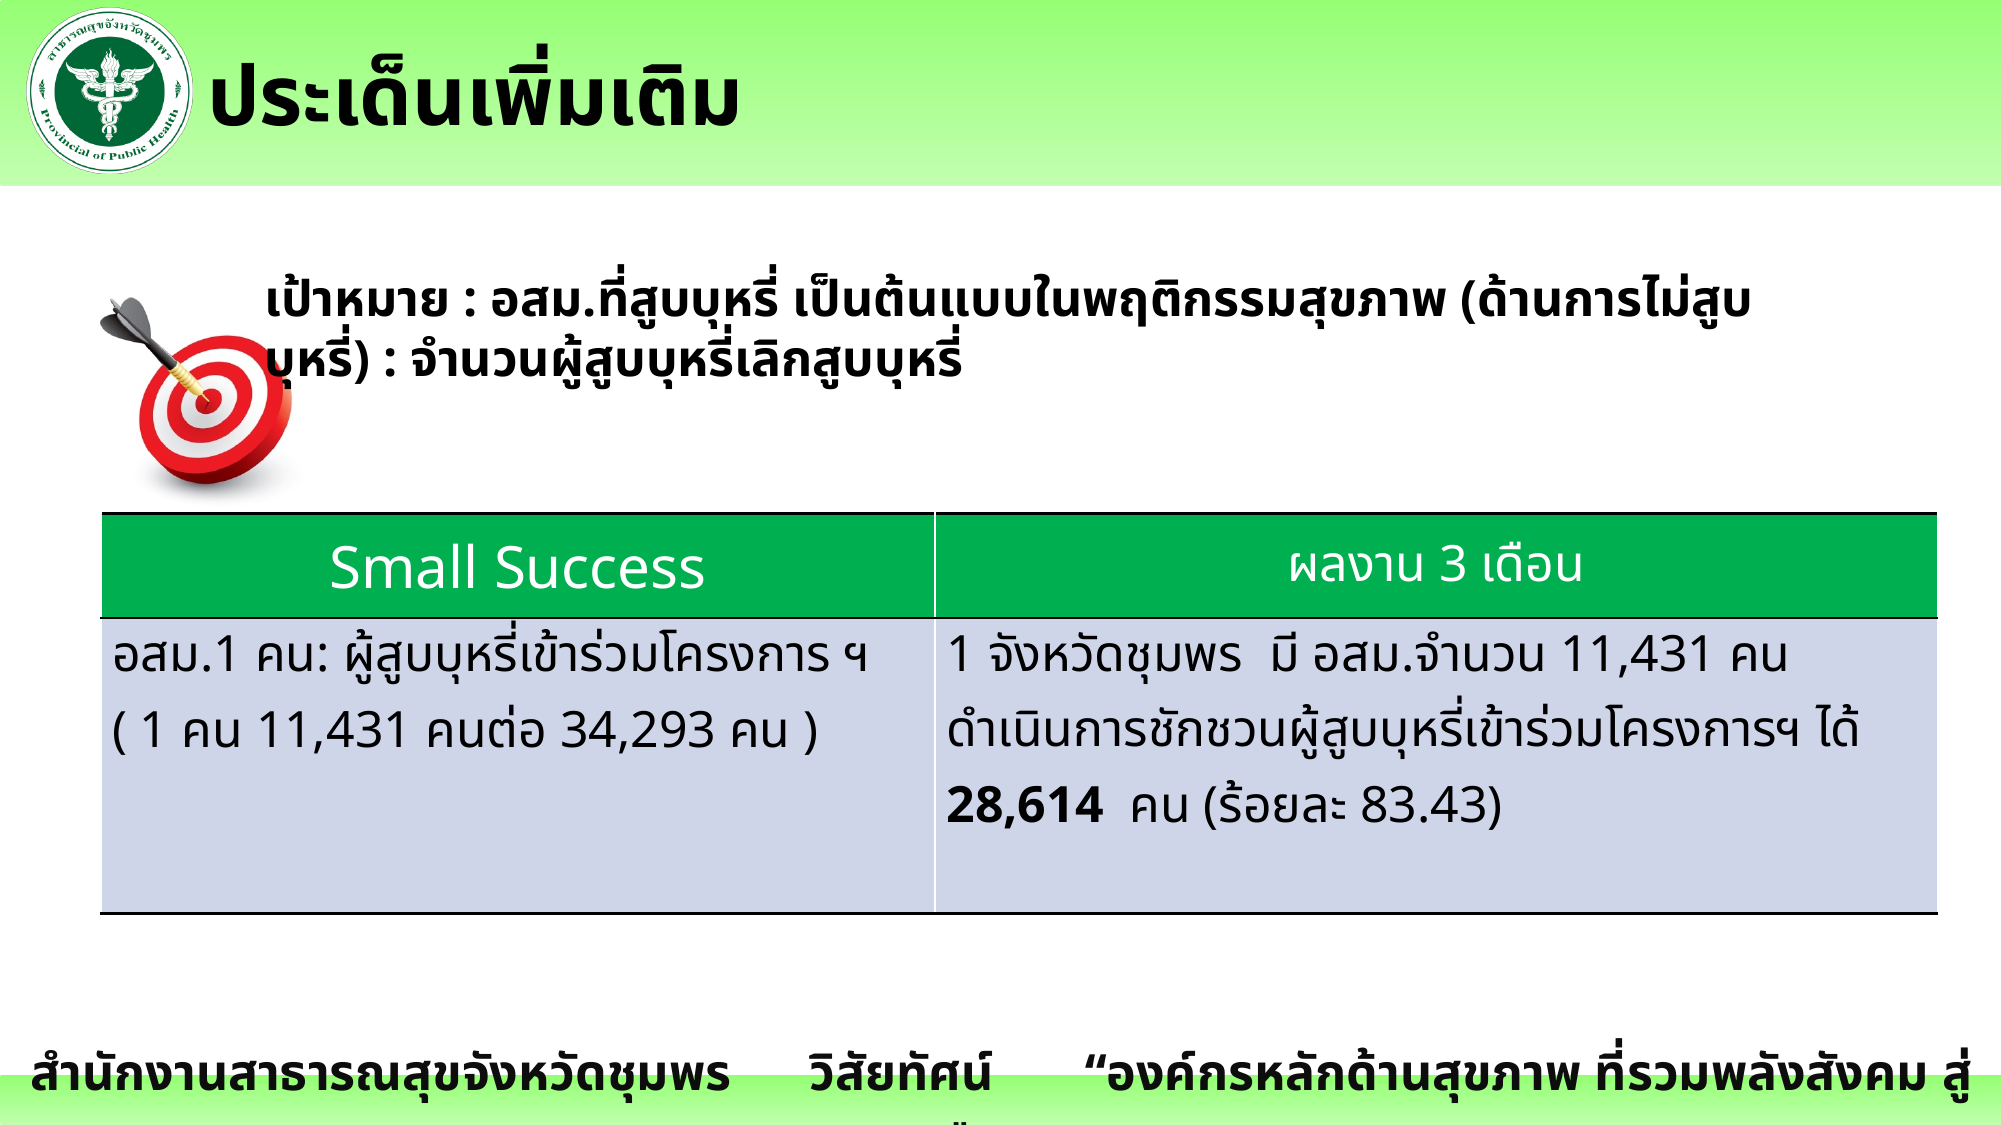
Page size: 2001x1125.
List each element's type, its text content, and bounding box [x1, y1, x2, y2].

table_header ผลงาน 3 เดือน [936, 515, 1937, 617]
table_cell 1 จังหวัดชุมพร มี อสม.จำนวน 11,431 คน ดำเนินการชักชวนผู้สูบบุหรี่เข้าร่วมโครงการฯ ได้ 28,614 คน (ร้อยละ 83.43) [936, 619, 1937, 912]
picture [100, 297, 311, 508]
text_box [0, 0, 2000, 186]
table_cell อสม.1 คน: ผู้สูบบุหรี่เข้าร่วมโครงการ ฯ ( 1 คน 11,431 คนต่อ 34,293 คน ) [102, 619, 934, 912]
text_box สำนักงานสาธารณสุขจังหวัดชุมพร วิสัยทัศน์ “องค์กรหลักด้านสุขภาพ ที่รวมพลังสังคม สู่ชุมพรเมืองสุขภาวะ” [0, 1075, 2000, 1125]
table_header Small Success [102, 515, 934, 617]
picture [26, 7, 193, 174]
text_box เป้าหมาย : อสม.ที่สูบบุหรี่ เป็นต้นแบบในพฤติกรรมสุขภาพ (ด้านการไม่สูบบุหรี่) : จำนวนผู้สูบบุหรี่เลิกสูบบุหรี่ [249, 259, 1789, 395]
title ประเด็นเพิ่มเติม [193, 26, 1890, 171]
